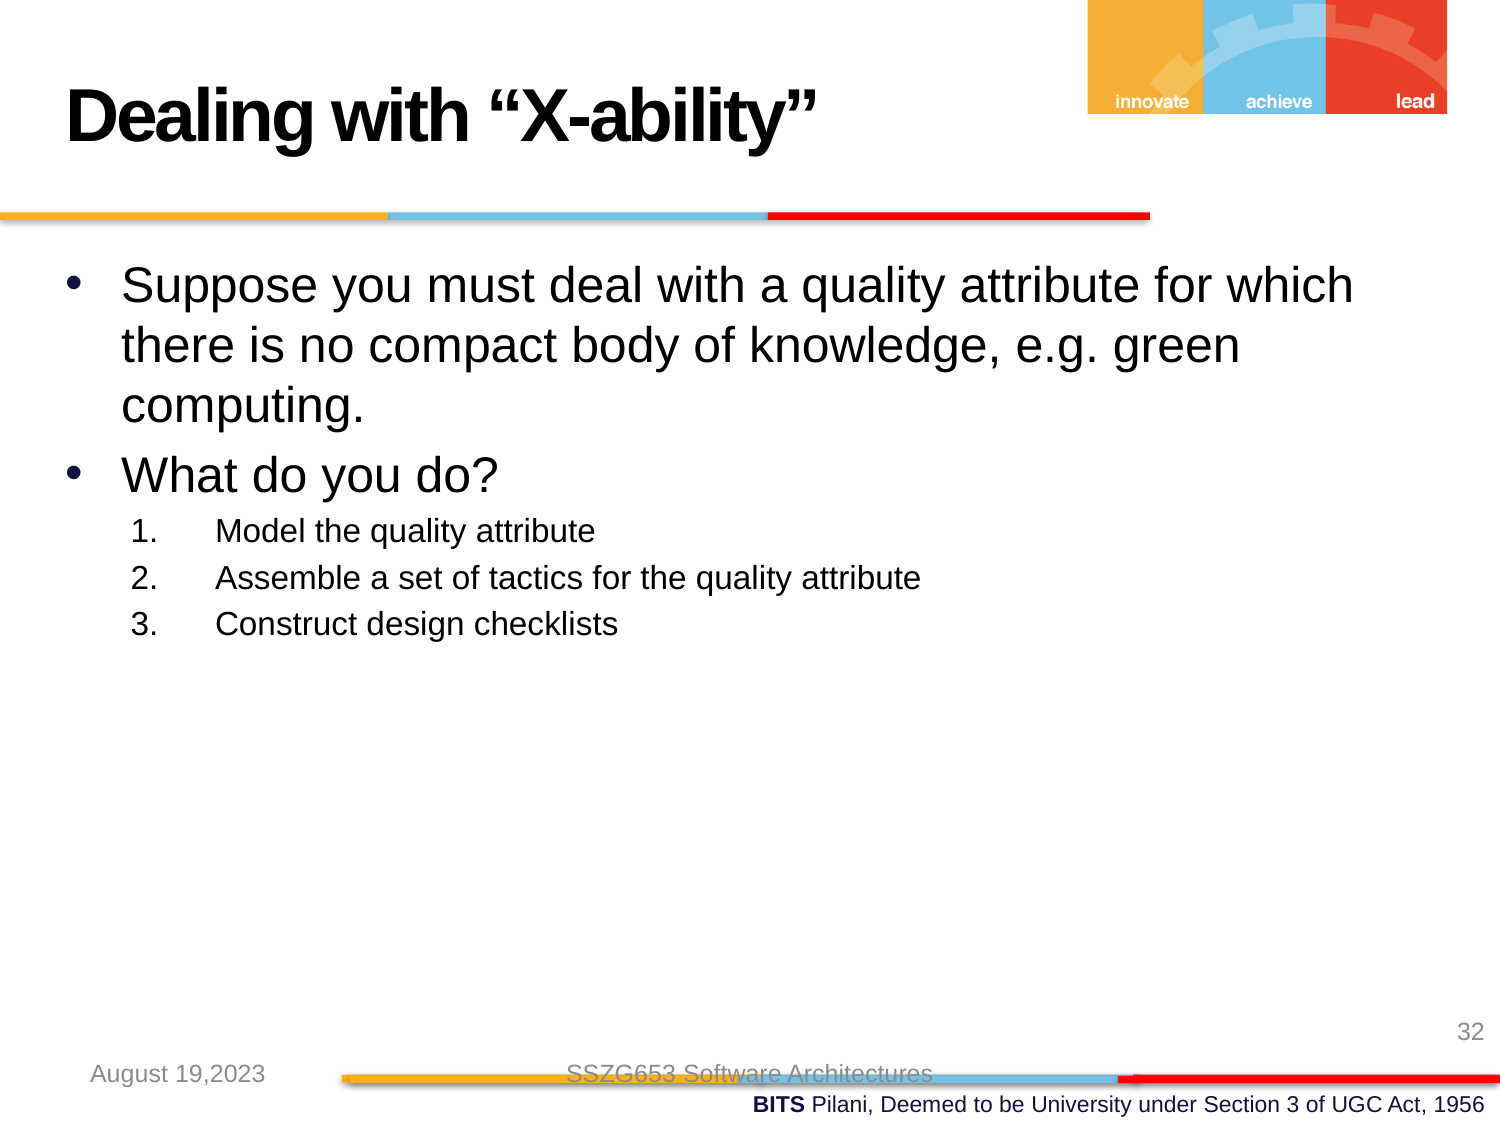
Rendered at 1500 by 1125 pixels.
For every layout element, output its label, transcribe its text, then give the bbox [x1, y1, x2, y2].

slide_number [75, 1042, 425, 1103]
footer SSZG653 Software Architectures [512, 1042, 988, 1103]
slide_number 32 [1149, 1000, 1500, 1061]
list Dealing with “X-ability” [50, 24, 1088, 213]
picture [1087, 0, 1448, 114]
list Suppose you must deal with a quality attribute for which there is no compact body of knowledge, e.g. green computing. What do you do? Model the quality attribute Assemble a set of tactics for the quality attribute Construct design checklists [50, 245, 1400, 988]
